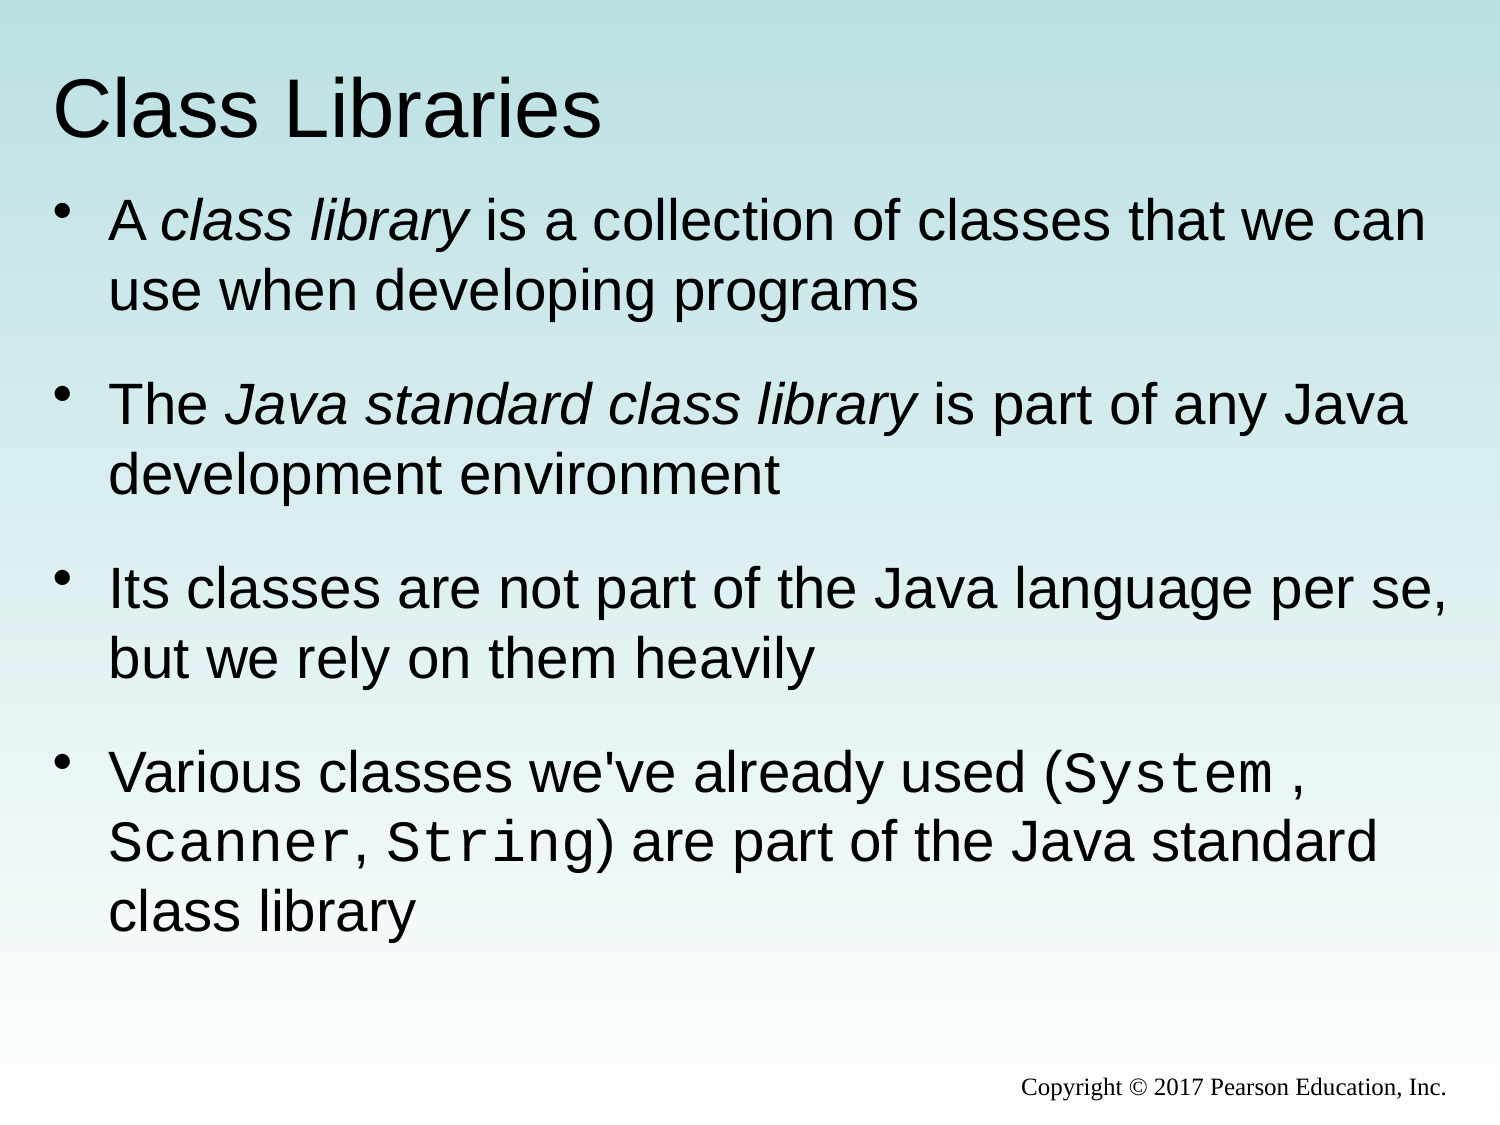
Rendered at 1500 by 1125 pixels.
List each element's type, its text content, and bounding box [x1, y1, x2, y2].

footer Copyright © 2017 Pearson Education, Inc. [549, 1062, 1463, 1114]
title Class Libraries [37, 45, 1463, 163]
list A class library is a collection of classes that we can use when developing programs The Java standard class library is part of any Java development environment Its classes are not part of the Java language per se, but we rely on them heavily Various classes we've already used (System , Scanner, String) are part of the Java standard class library [37, 174, 1475, 1050]
